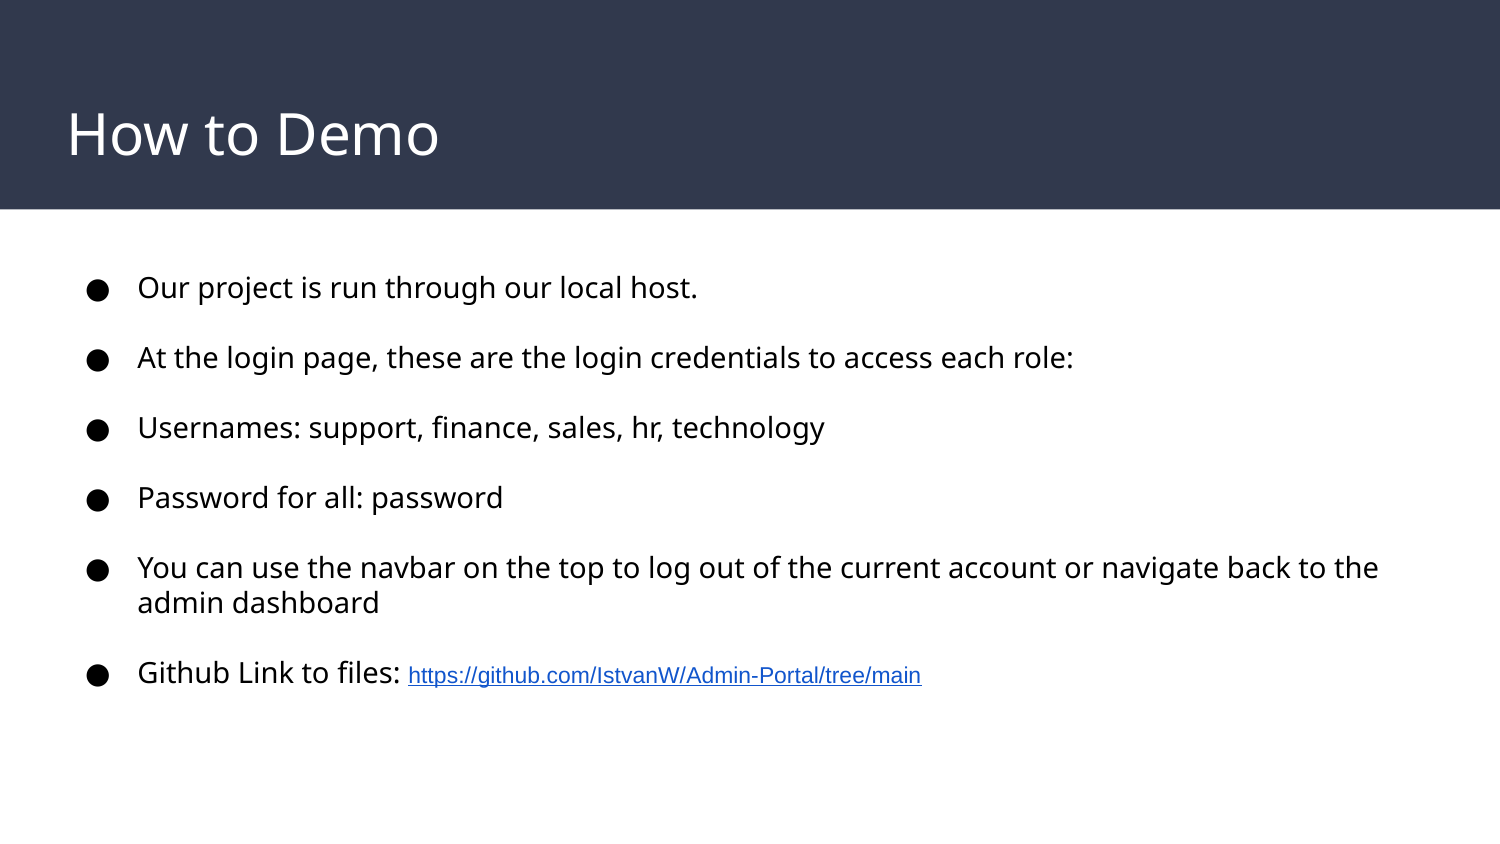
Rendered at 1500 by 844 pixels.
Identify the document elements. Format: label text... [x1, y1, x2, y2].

title How to Demo [51, 82, 1449, 185]
text_box Our project is run through our local host. At the login page, these are the login credentials to access each role: Usernames: support, finance, sales, hr, technology Password for all: password You can use the navbar on the top to log out of the current account or navigate back to the admin dashboard Github Link to files: https://github.com/IstvanW/Admin-Portal/tree/main [47, 254, 1473, 828]
